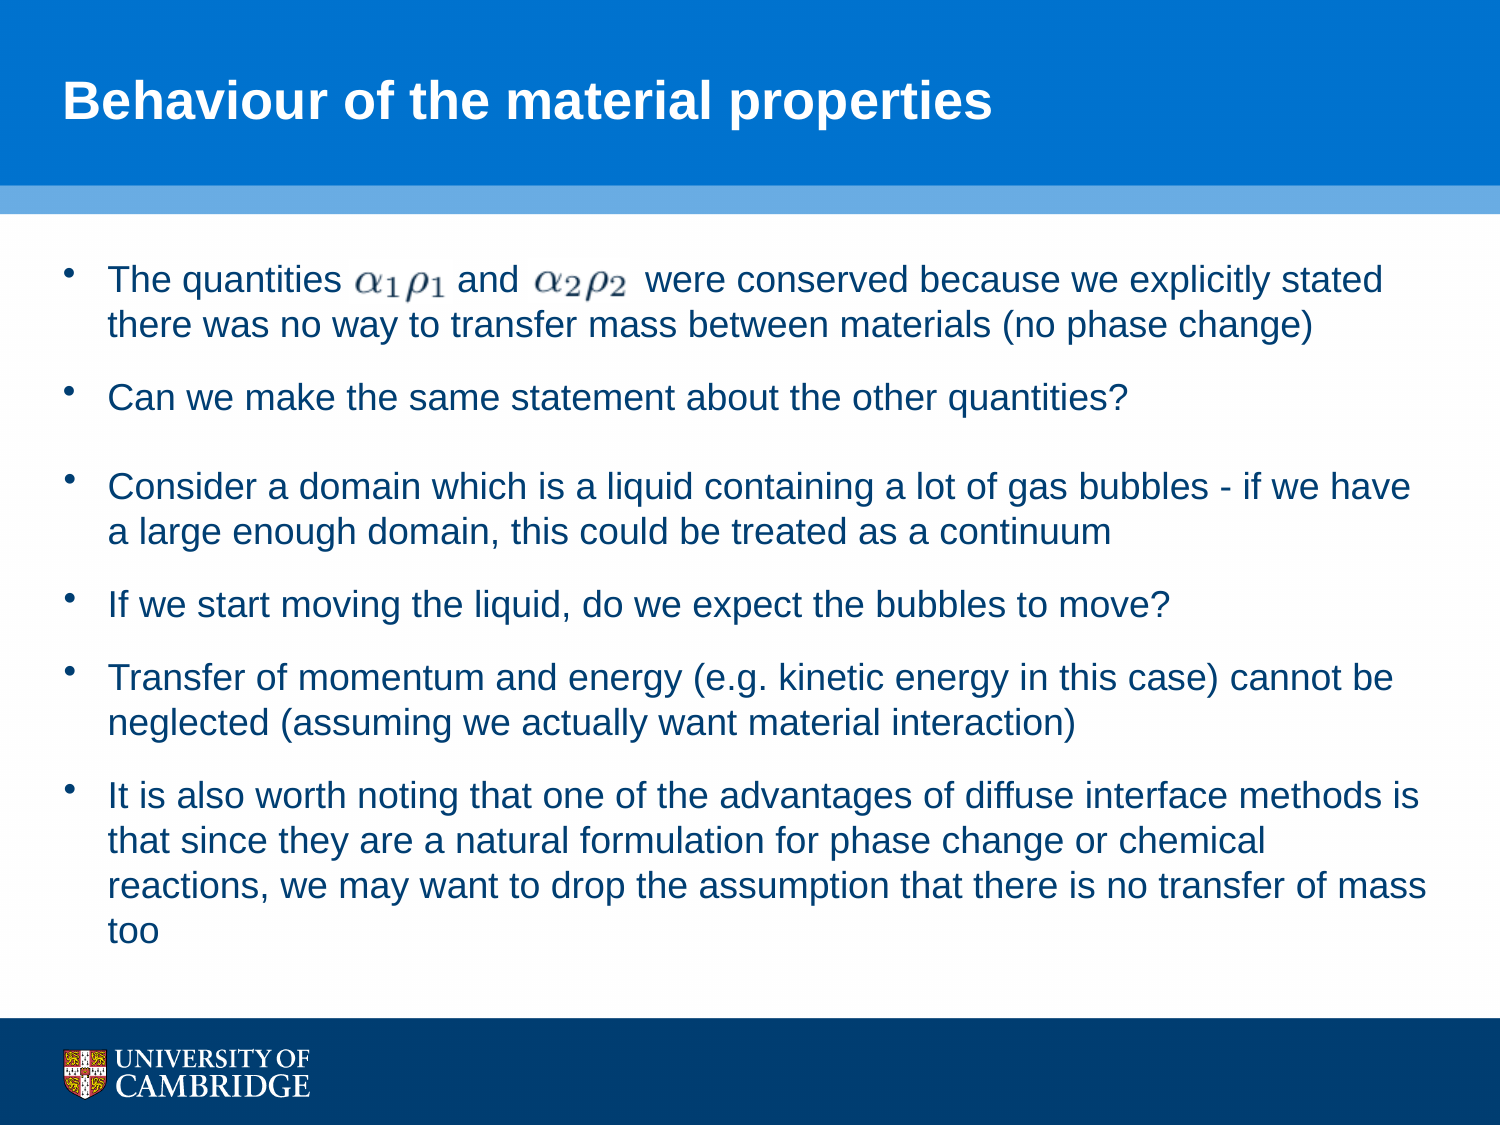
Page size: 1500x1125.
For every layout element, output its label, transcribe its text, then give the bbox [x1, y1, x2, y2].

list The quantities and were conserved because we explicitly stated there was no way to transfer mass between materials (no phase change) Can we make the same statement about the other quantities? [63, 254, 1437, 422]
title Behaviour of the material properties [63, 65, 1437, 135]
text_box Consider a domain which is a liquid containing a lot of gas bubbles - if we have a large enough domain, this could be treated as a continuum If we start moving the liquid, do we expect the bubbles to move? Transfer of momentum and energy (e.g. kinetic energy in this case) cannot be neglected (assuming we actually want material interaction) It is also worth noting that one of the advantages of diffuse interface methods is that since they are a natural formulation for phase change or chemical reactions, we may want to drop the assumption that there is no transfer of mass too [63, 461, 1438, 629]
picture [0, 0, 1500, 1125]
